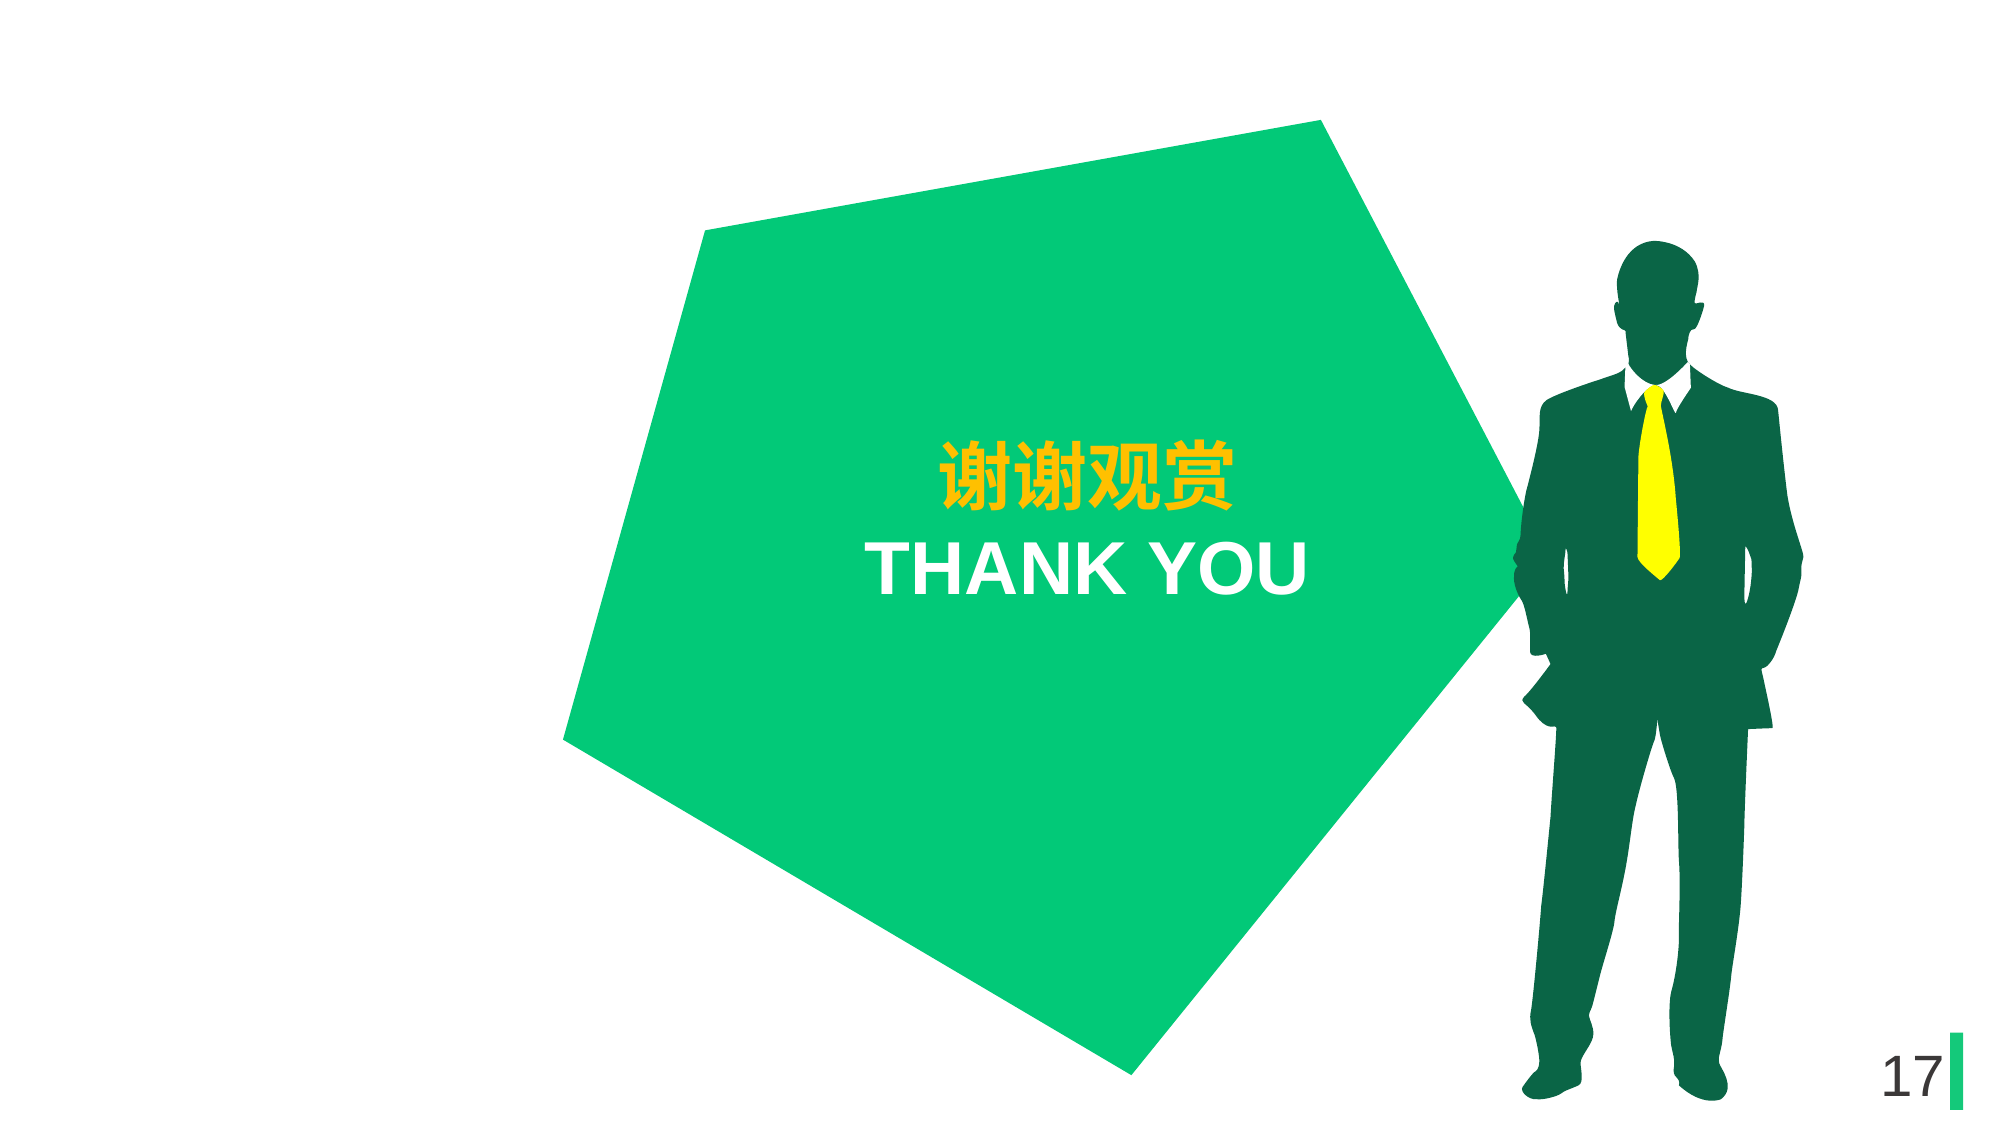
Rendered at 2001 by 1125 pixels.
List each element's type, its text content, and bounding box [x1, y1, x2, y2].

text_box [561, 118, 1512, 1077]
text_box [1512, 239, 1805, 1108]
text_box 谢谢观赏 THANK YOU [733, 421, 1442, 617]
slide_number 17 [1855, 1042, 1970, 1103]
